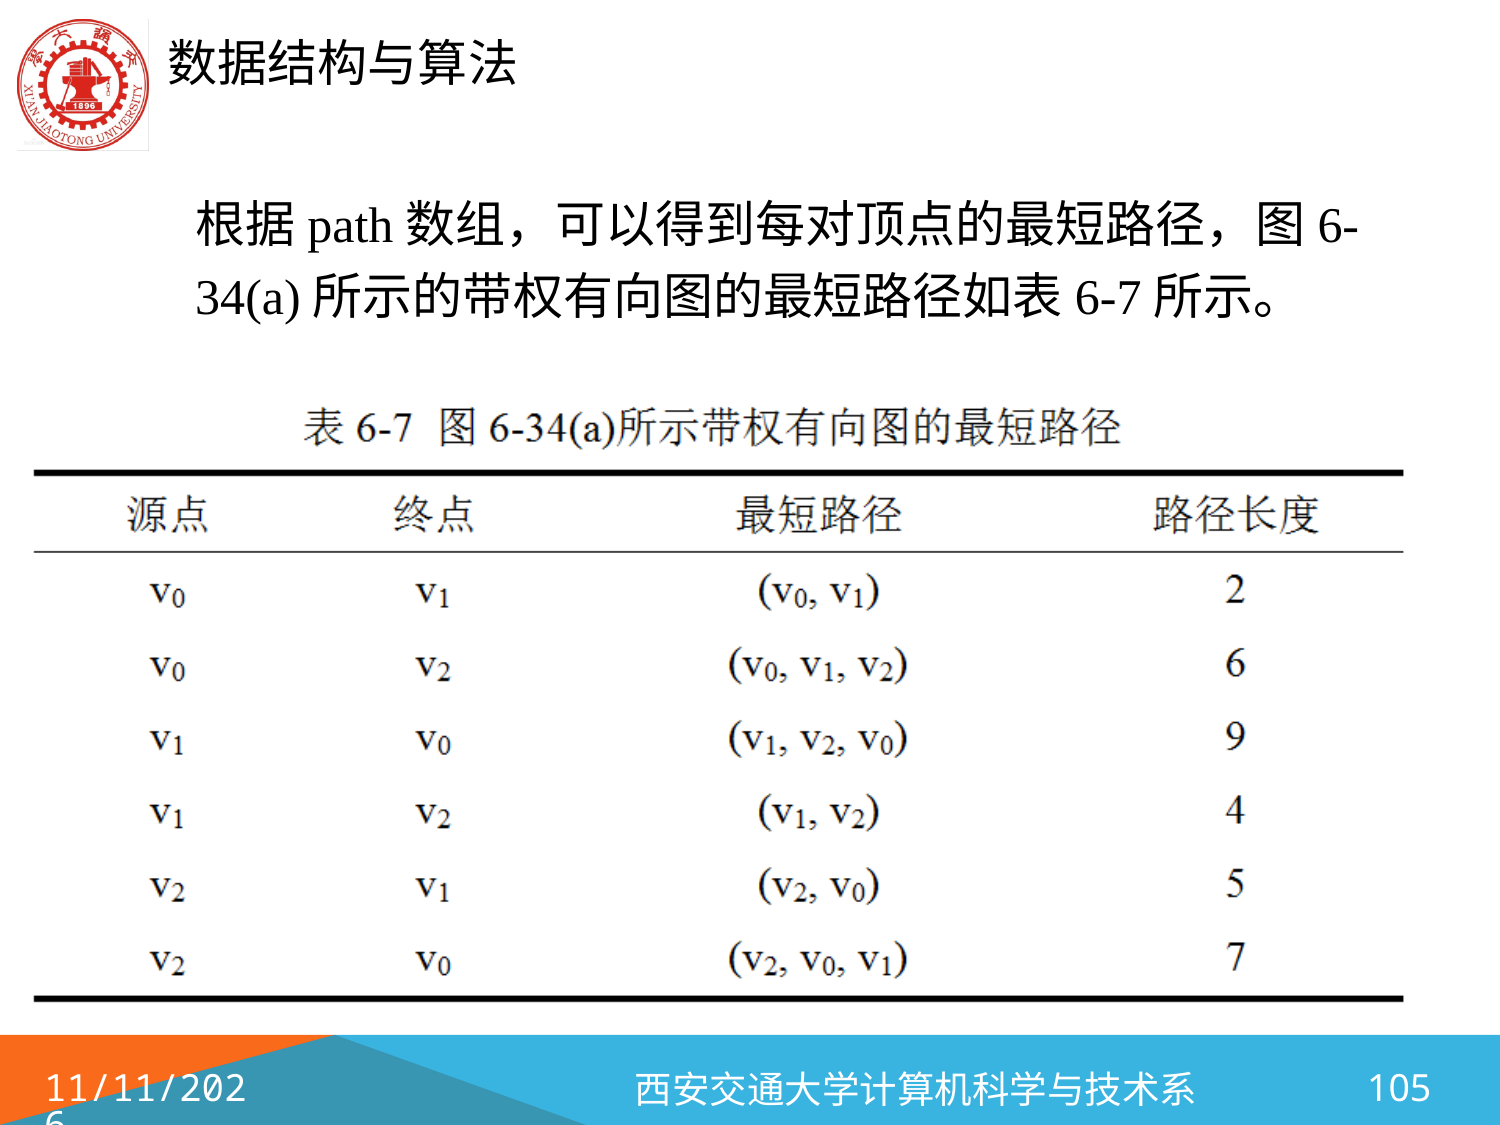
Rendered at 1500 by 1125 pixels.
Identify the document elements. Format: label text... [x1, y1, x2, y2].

picture [17, 19, 149, 151]
list 根据path数组，可以得到每对顶点的最短路径，图6-34(a)所示的带权有向图的最短路径如表6-7所示。 [123, 172, 1424, 350]
picture [17, 373, 1450, 1021]
